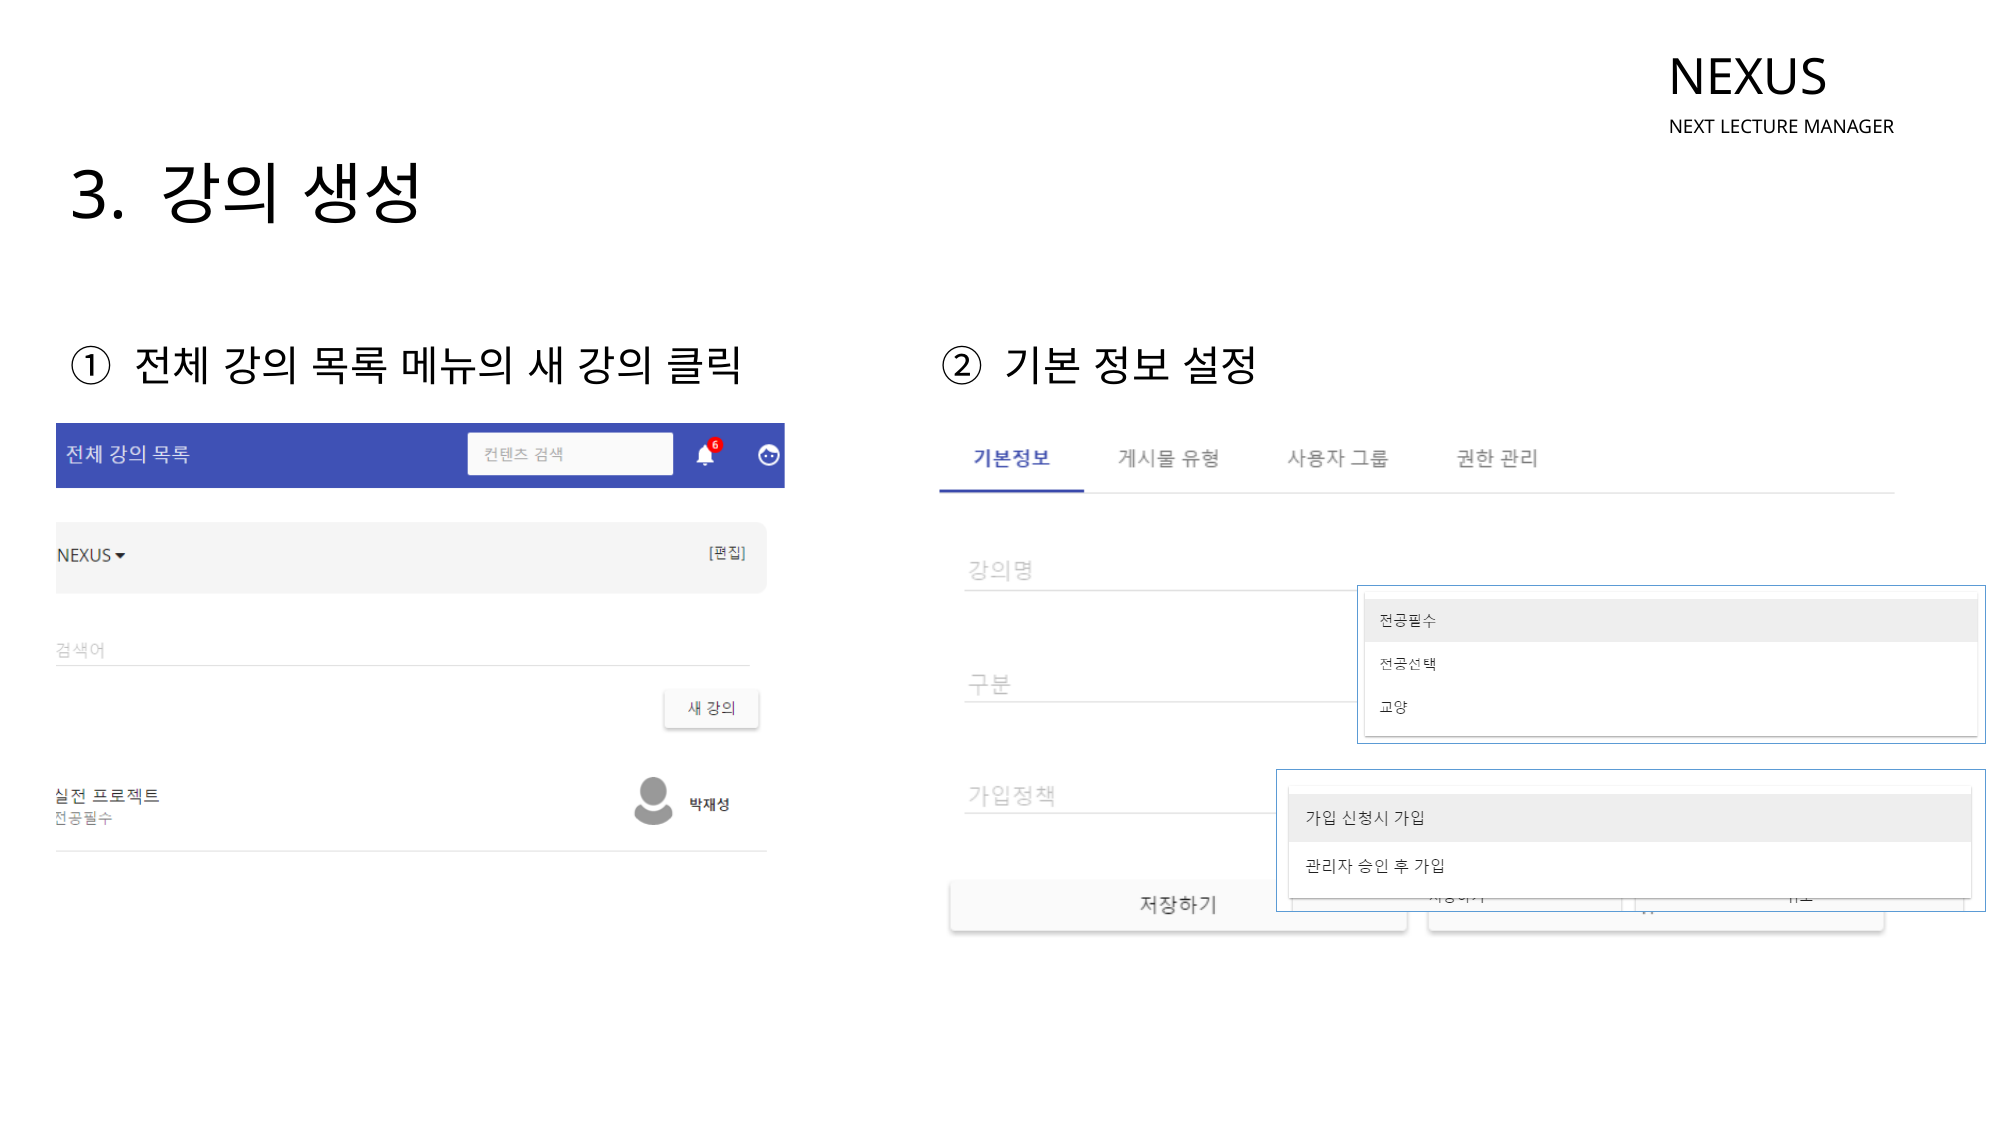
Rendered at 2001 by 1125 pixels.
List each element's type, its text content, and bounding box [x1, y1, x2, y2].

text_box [1653, 37, 1958, 145]
text_box ① 전체 강의 목록 메뉴의 새 강의 클릭 [56, 332, 770, 398]
picture [923, 423, 1986, 963]
picture [56, 423, 785, 857]
text_box 3. 강의 생성 [56, 144, 515, 240]
text_box ② 기본 정보 설정 [926, 332, 1640, 398]
